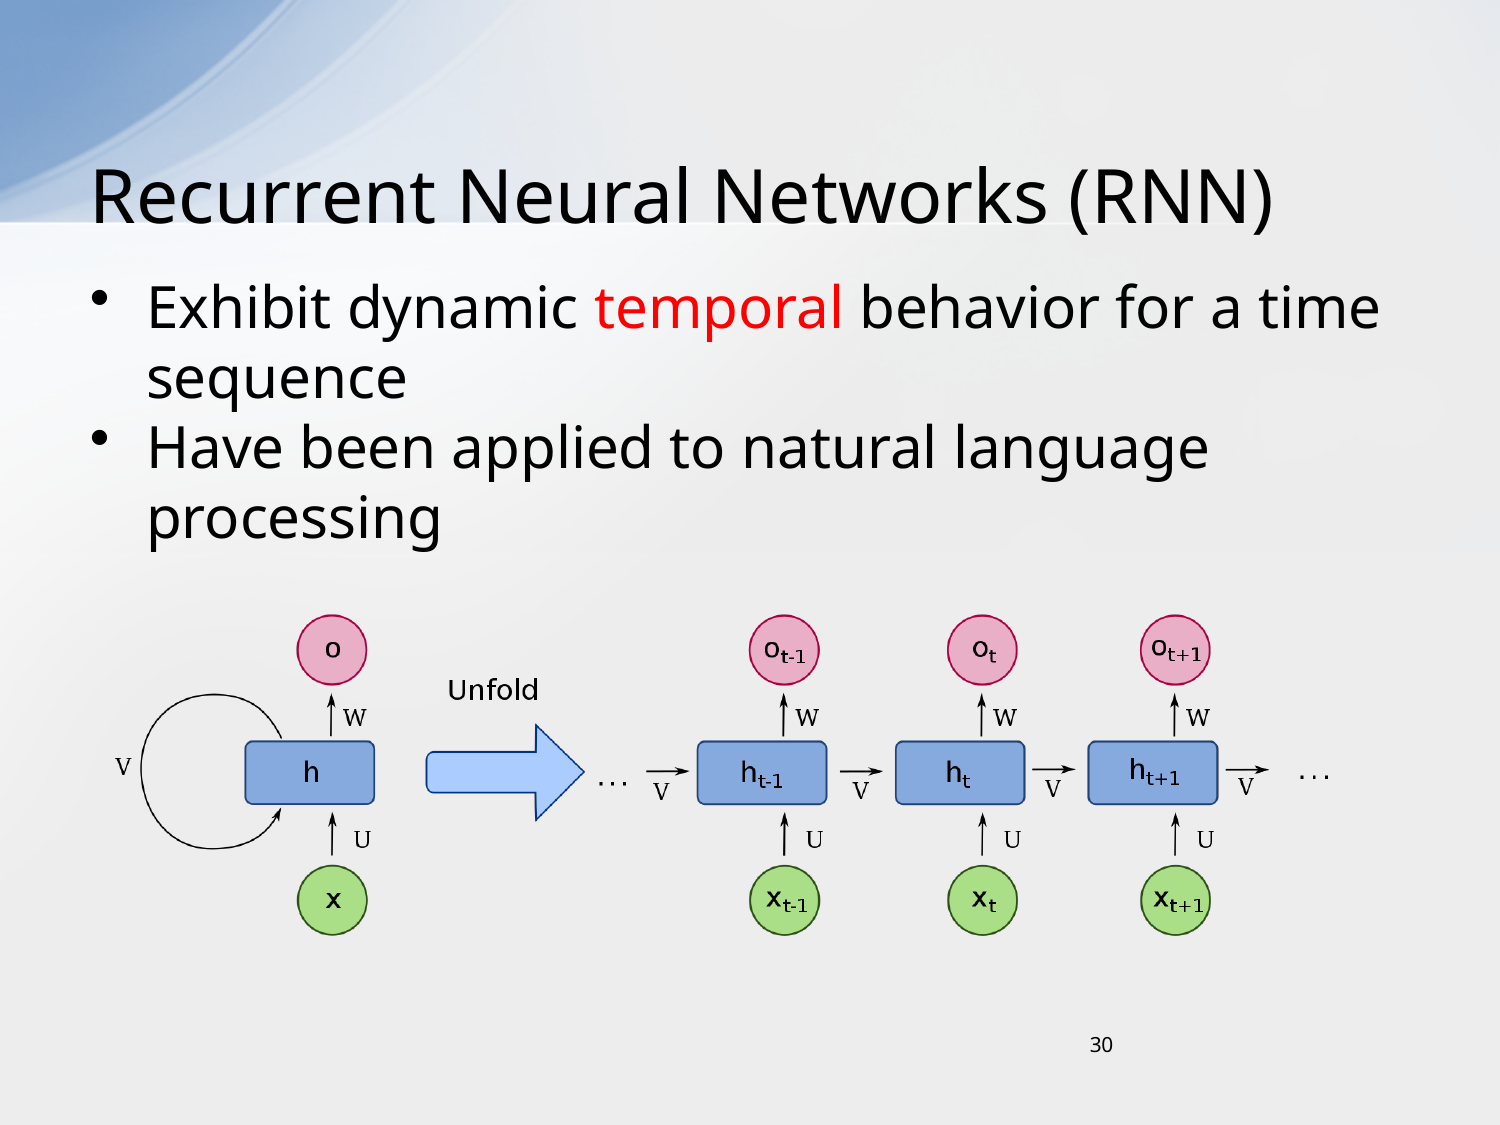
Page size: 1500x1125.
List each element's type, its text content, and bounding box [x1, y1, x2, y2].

list Exhibit dynamic temporal behavior for a time sequence Have been applied to natural language processing [75, 262, 1425, 556]
slide_number 30 [1074, 1029, 1425, 1103]
picture [0, 0, 1500, 1125]
title Recurrent Neural Networks (RNN) [75, 58, 1425, 247]
